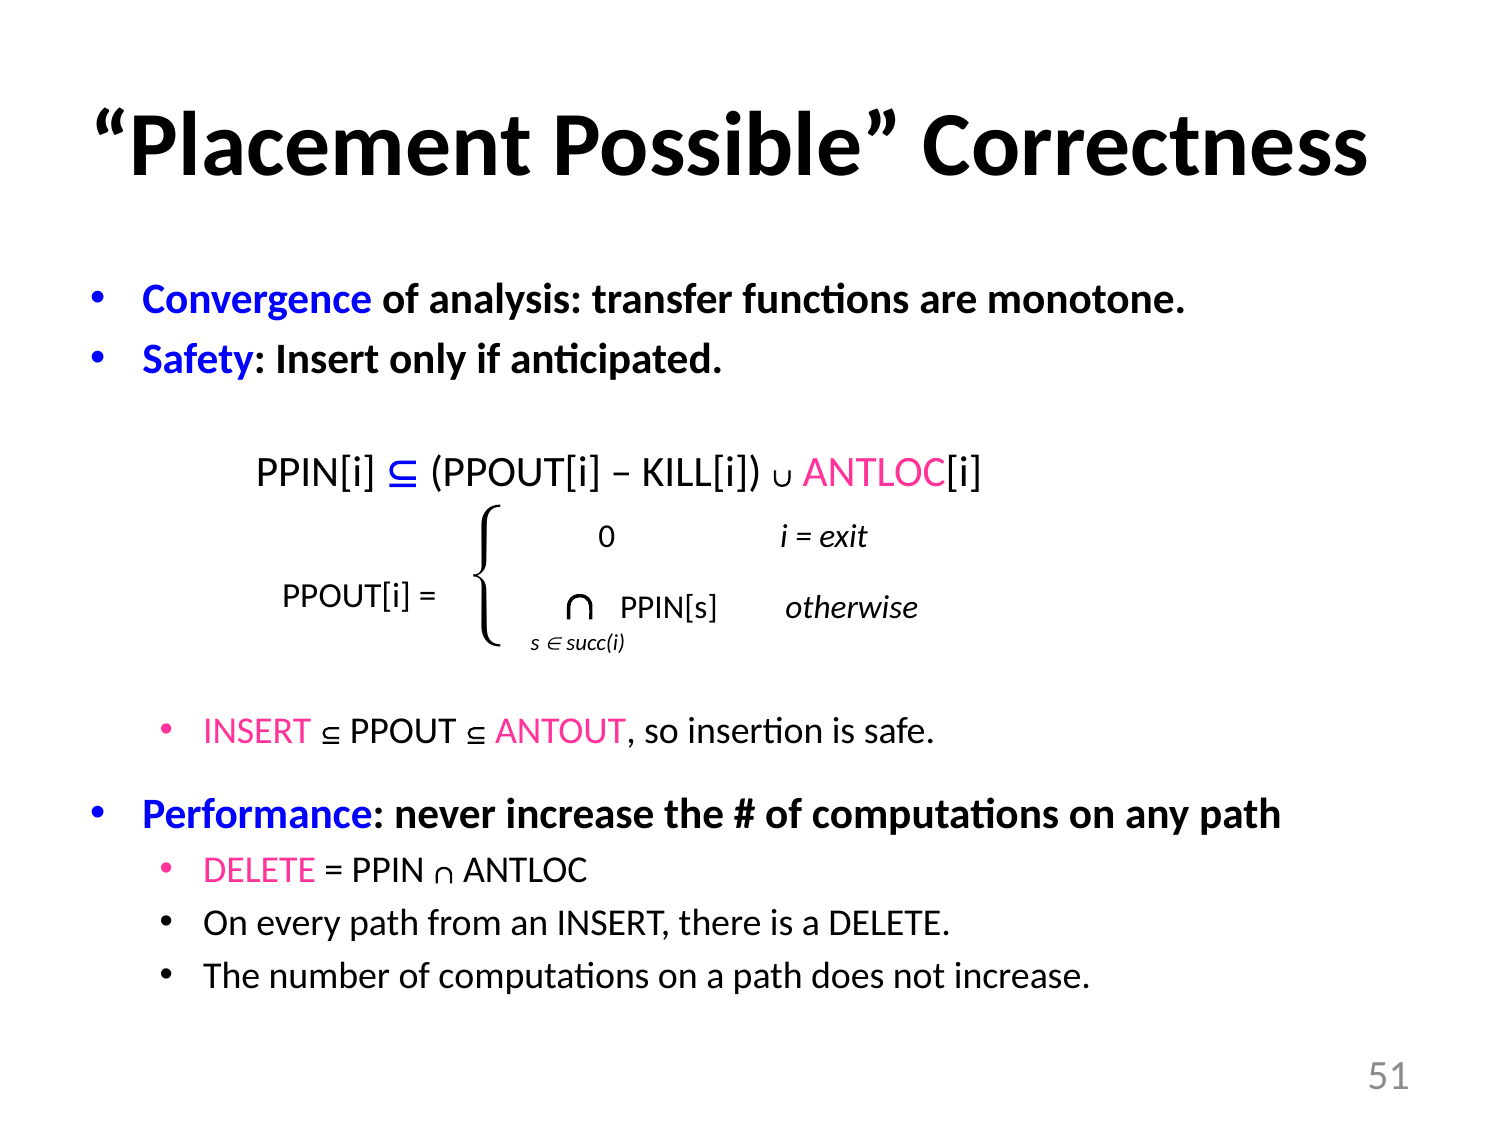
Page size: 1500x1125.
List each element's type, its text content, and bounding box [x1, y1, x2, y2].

slide_number 51 [1074, 1042, 1425, 1103]
text_box  [452, 471, 535, 652]
text_box 0 i = exit [538, 507, 884, 562]
text_box  PPIN[s] otherwise [548, 569, 934, 635]
list Convergence of analysis: transfer functions are monotone. Safety: Insert only if anticipated. PPIN[i]  (PPOUT[i] – KILL[i])  ANTLOC[i] PPOUT[i] = INSERT  PPOUT  ANTOUT, so insertion is safe. Performance: never increase the # of computations on any path DELETE = PPIN  ANTLOC On every path from an INSERT, there is a DELETE. The number of computations on a path does not increase. [75, 262, 1425, 1005]
text_box s  succ(i) [515, 619, 641, 662]
title “Placement Possible” Correctness [75, 45, 1425, 233]
